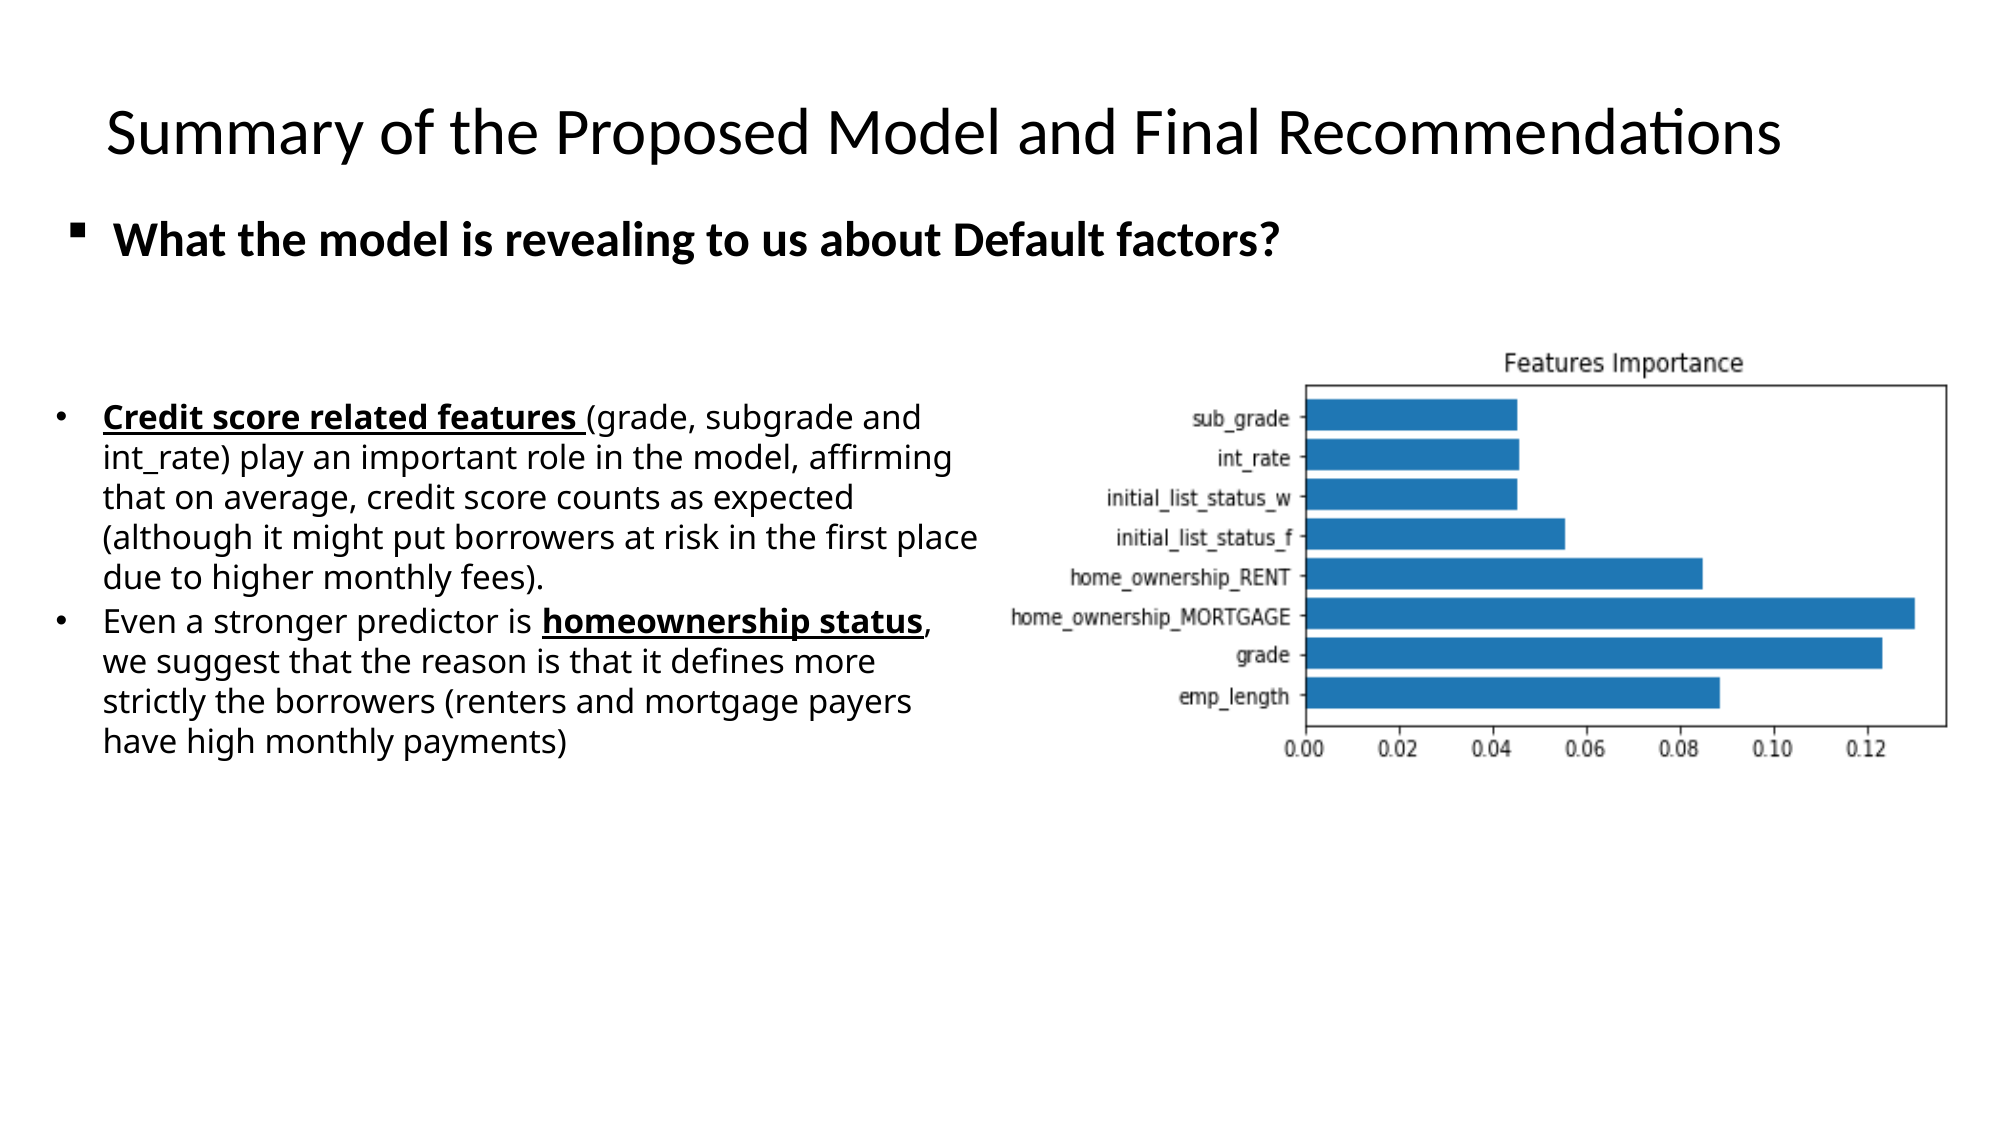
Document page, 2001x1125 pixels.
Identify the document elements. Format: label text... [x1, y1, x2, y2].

text_box Summary of the Proposed Model and Final Recommendations [91, 23, 1910, 242]
picture [996, 337, 1965, 776]
text_box What the model is revealing to us about Default factors? [0, 199, 1343, 275]
text_box Credit score related features (grade, subgrade and int_rate) play an important role in the model, affirming that on average, credit score counts as expected (although it might put borrowers at risk in the first place due to higher monthly fees). Even a stronger predictor is homeownership status, we suggest that the reason is that it defines more strictly the borrowers (renters and mortgage payers have high monthly payments) [40, 388, 996, 768]
